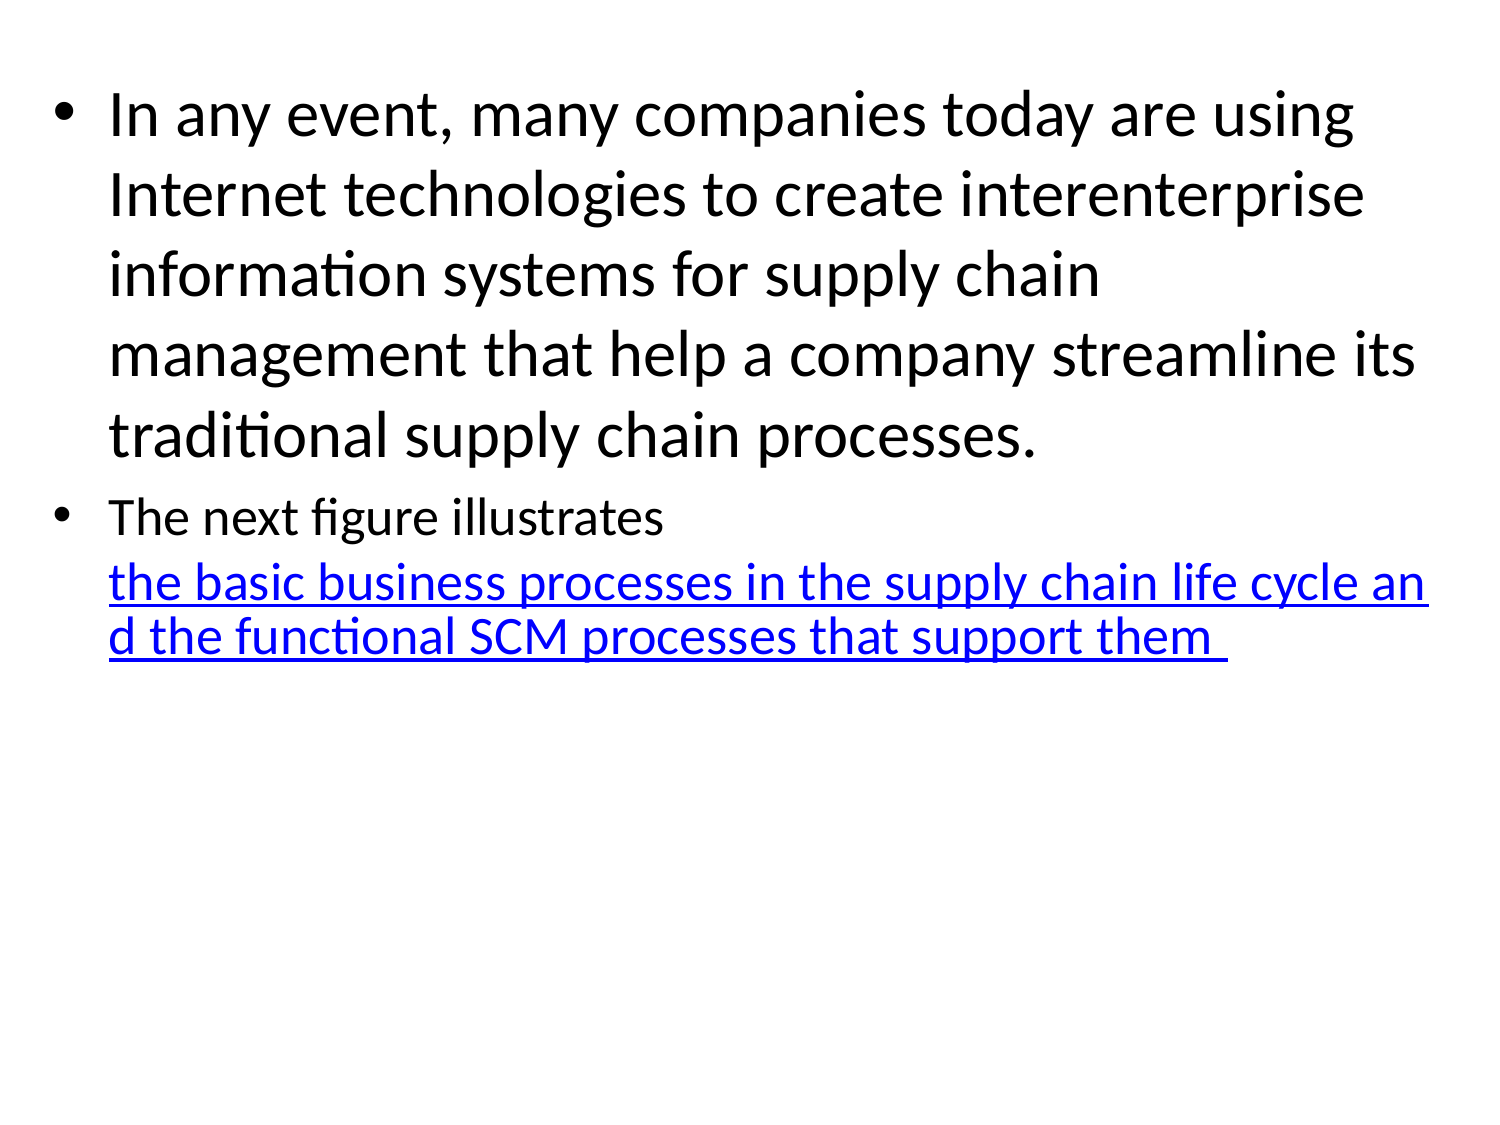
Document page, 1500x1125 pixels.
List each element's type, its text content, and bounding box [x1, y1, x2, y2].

list In any event, many companies today are using Internet technologies to create interenterprise information systems for supply chain management that help a company streamline its traditional supply chain processes. The next figure illustrates the basic business processes in the supply chain life cycle and the functional SCM processes that support them [37, 62, 1450, 1075]
